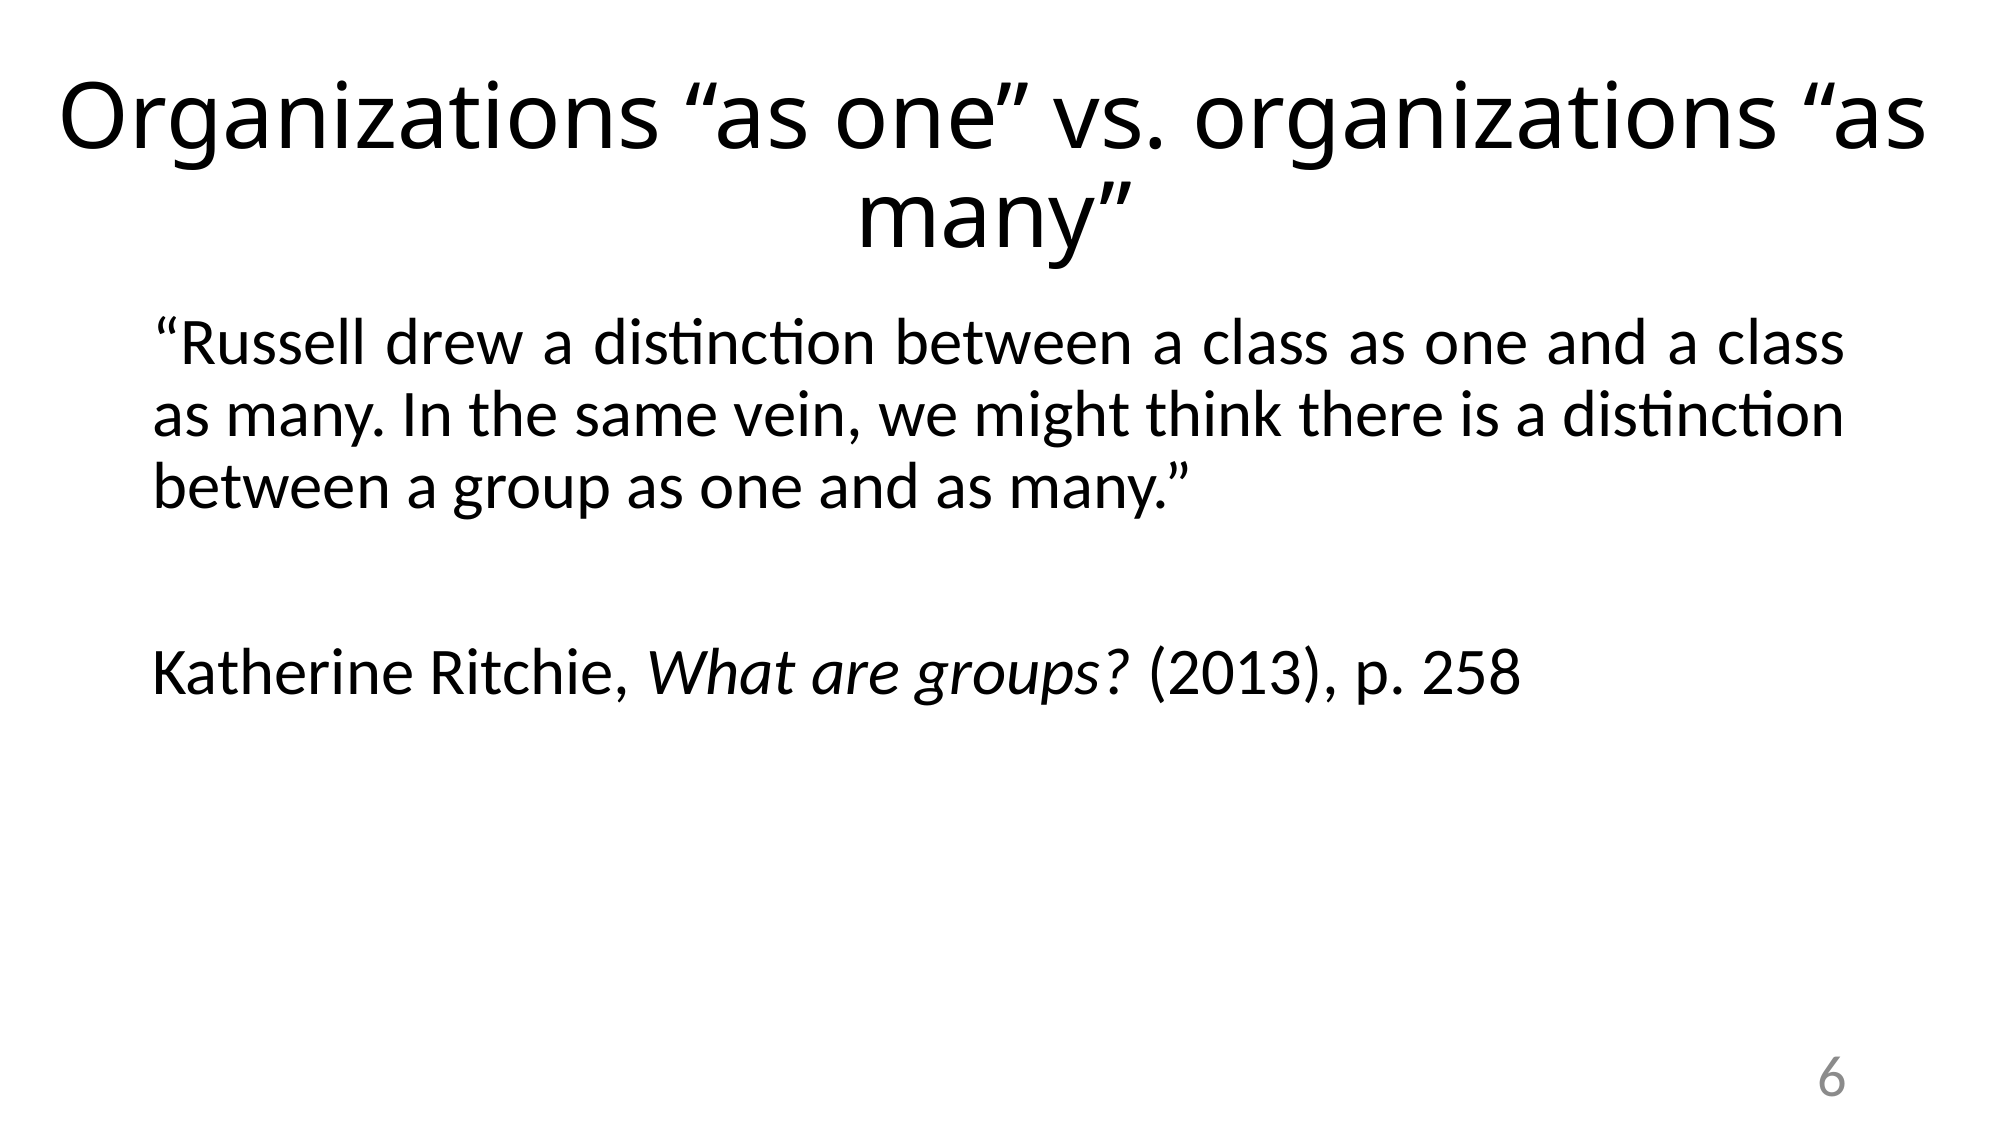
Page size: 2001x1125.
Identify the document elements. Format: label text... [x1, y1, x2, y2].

slide_number 6 [1412, 1042, 1863, 1103]
title Organizations “as one” vs. organizations “as many” [23, 59, 1965, 278]
list “Russell drew a distinction between a class as one and a class as many. In the same vein, we might think there is a distinction between a group as one and as many.” Katherine Ritchie, What are groups? (2013), p. 258 [137, 299, 1863, 1014]
